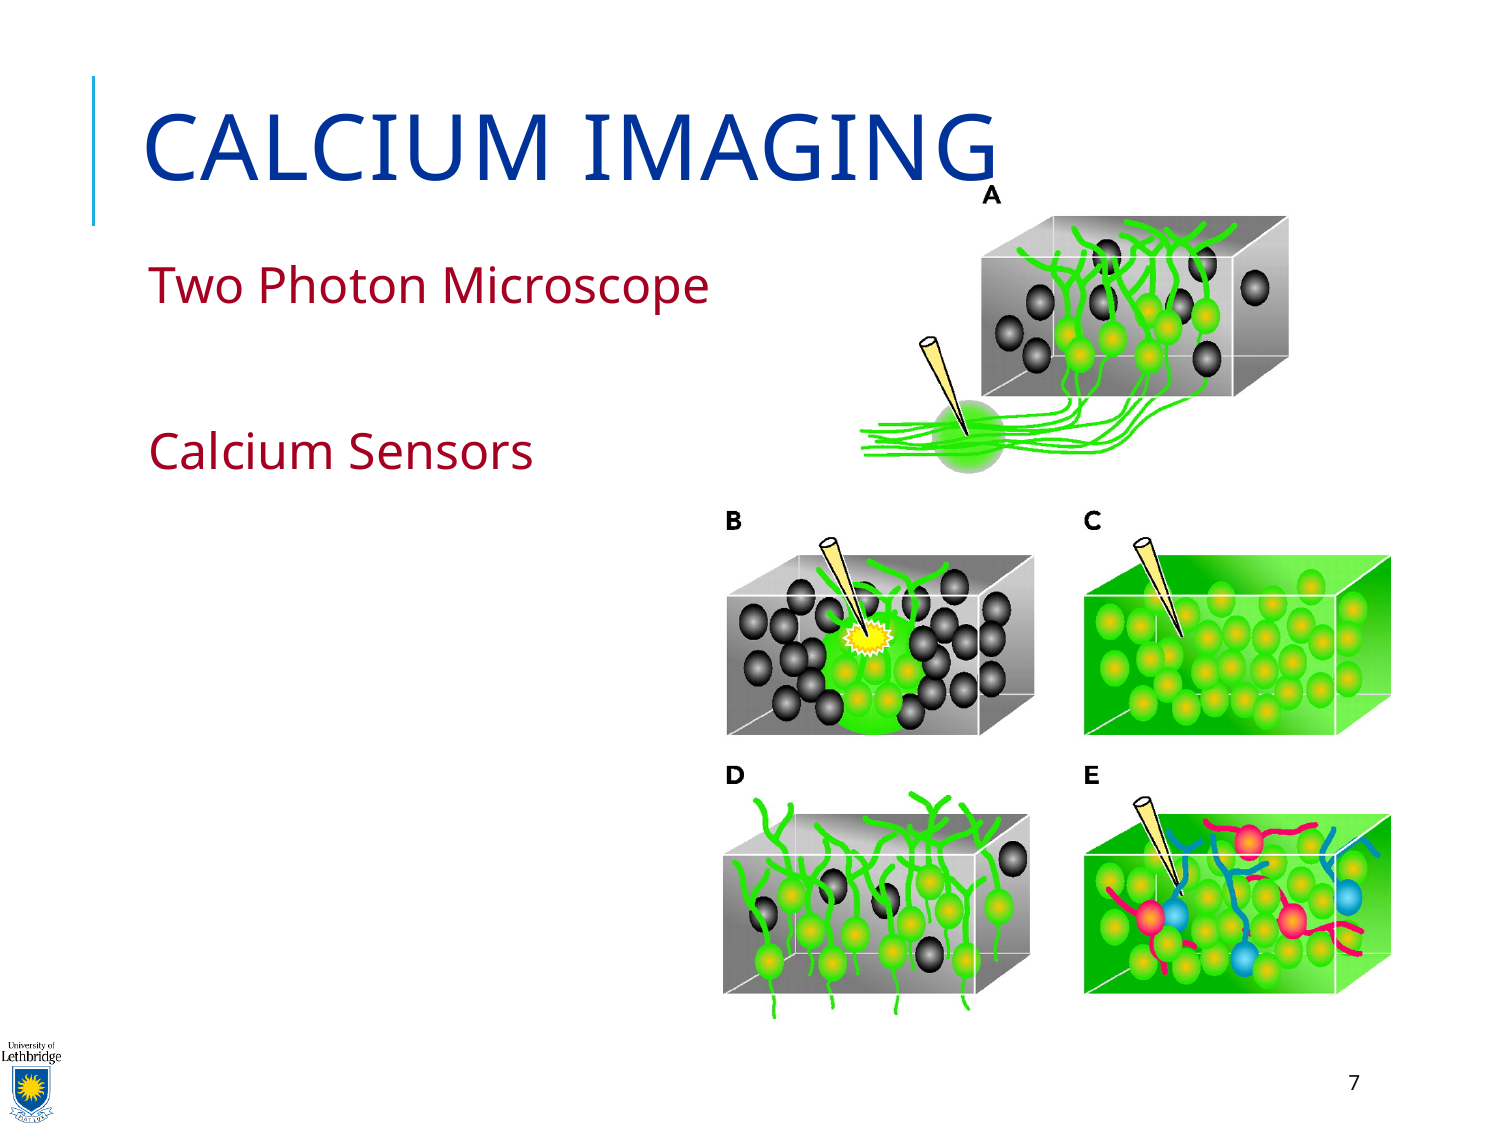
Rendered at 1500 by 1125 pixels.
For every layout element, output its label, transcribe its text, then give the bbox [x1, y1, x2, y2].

list Two Photon Microscope Calcium Sensors [126, 252, 717, 1019]
picture [0, 1040, 63, 1125]
slide_number 7 [1333, 1061, 1454, 1107]
title Calcium imaging [126, 56, 1322, 252]
picture [723, 185, 1391, 1019]
